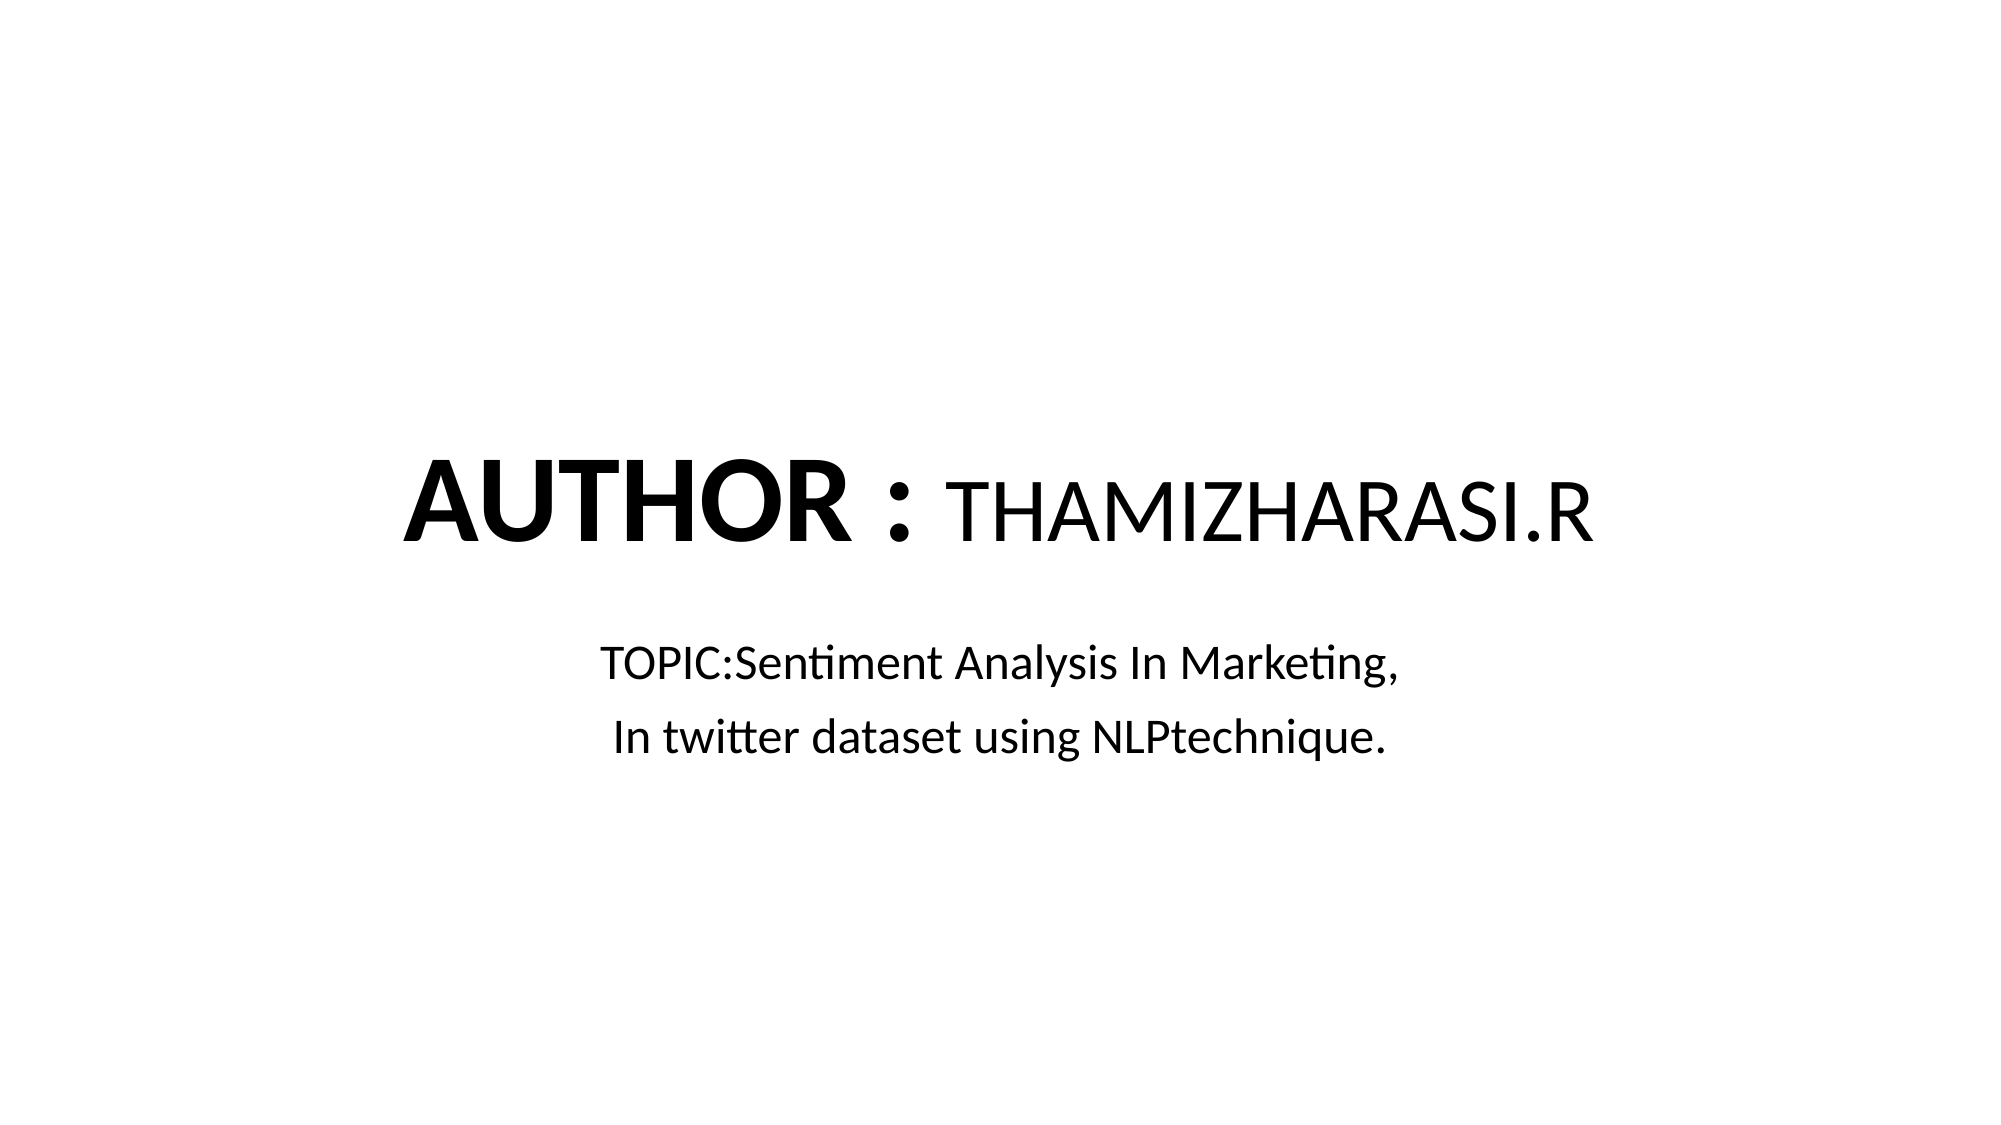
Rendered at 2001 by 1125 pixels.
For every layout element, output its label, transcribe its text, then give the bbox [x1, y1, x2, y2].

title AUTHOR : THAMIZHARASI.R [249, 184, 1750, 576]
subtitle TOPIC:Sentiment Analysis In Marketing, In twitter dataset using NLPtechnique. [249, 628, 1750, 900]
